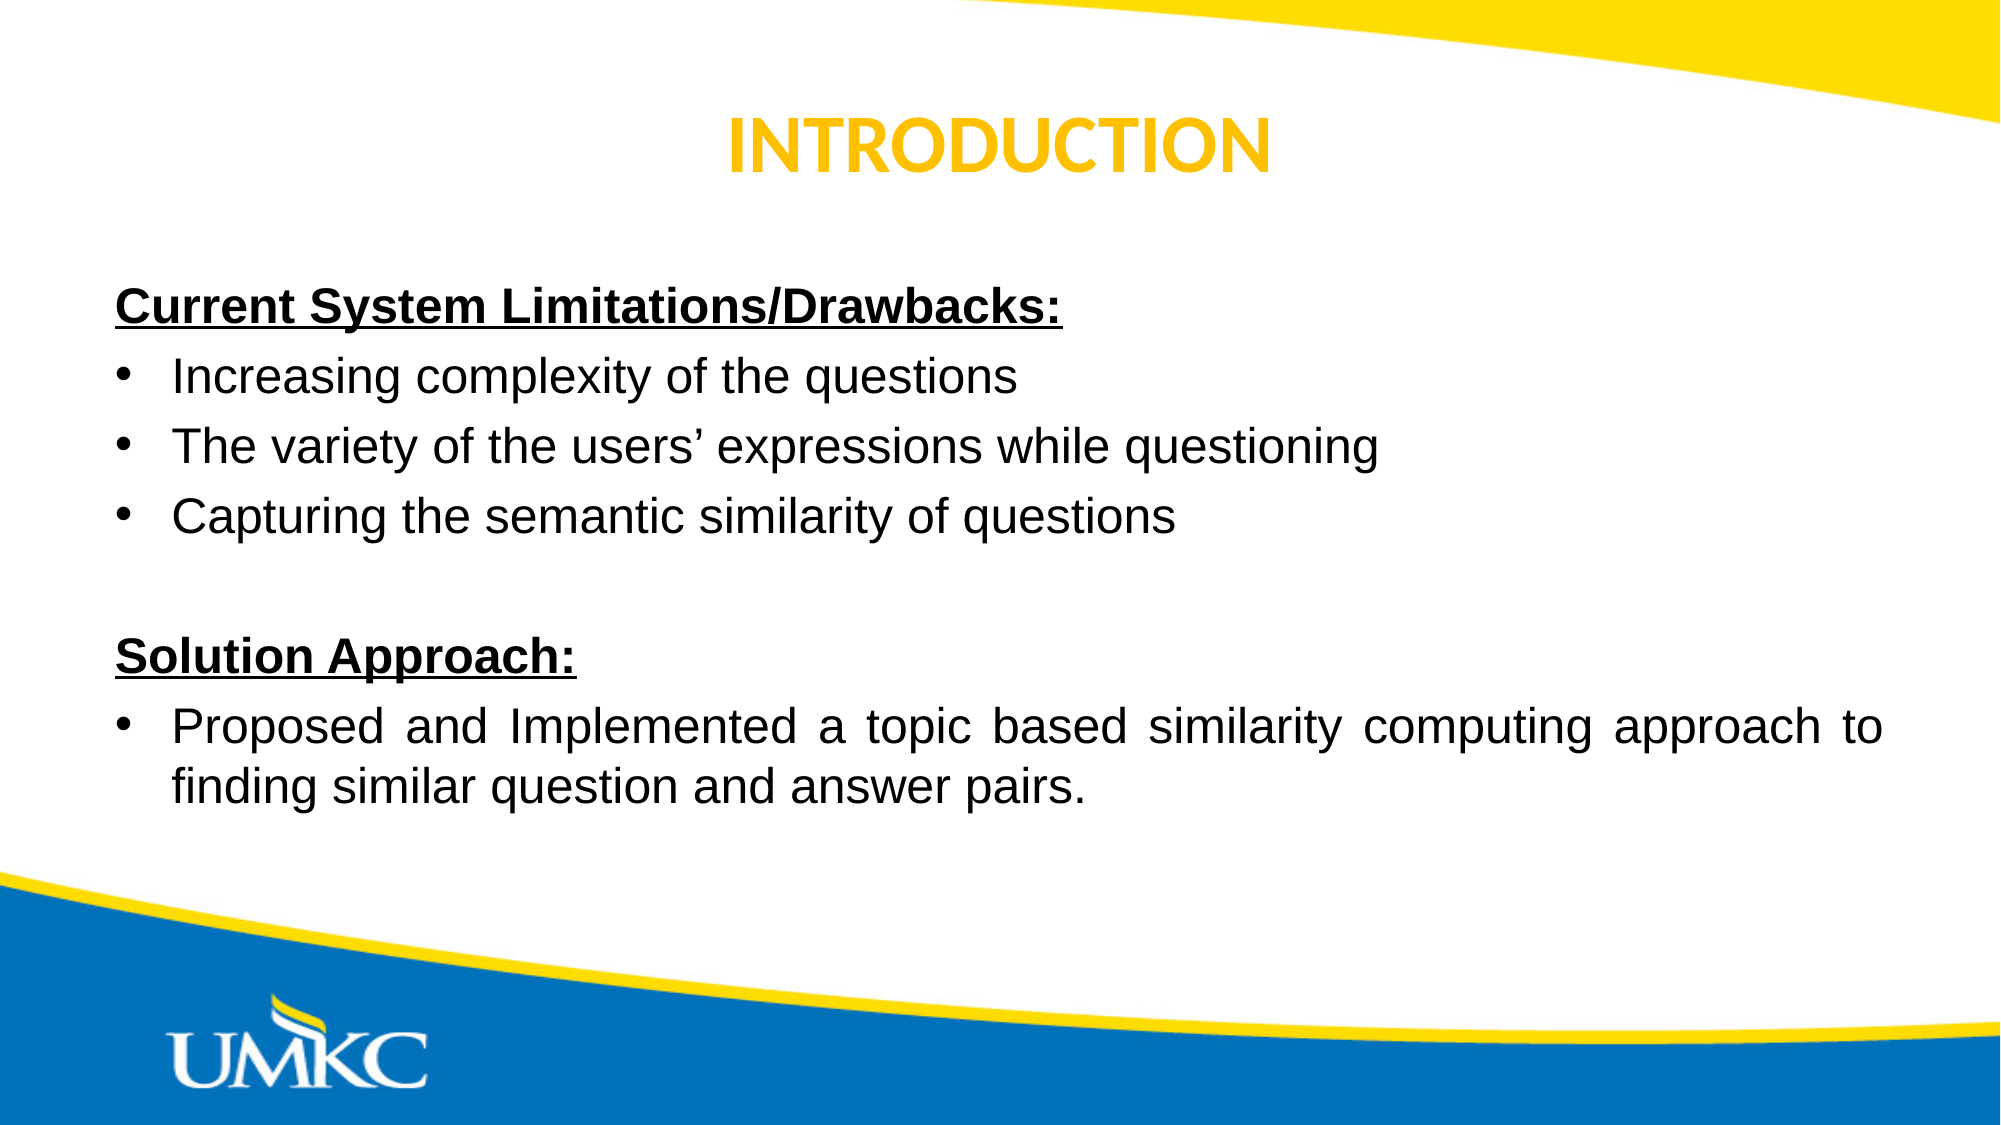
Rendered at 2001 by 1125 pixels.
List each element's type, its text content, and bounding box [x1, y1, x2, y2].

list Current System Limitations/Drawbacks: Increasing complexity of the questions The variety of the users’ expressions while questioning Capturing the semantic similarity of questions Solution Approach: Proposed and Implemented a topic based similarity computing approach to finding similar question and answer pairs. [99, 195, 1900, 1003]
picture [0, 0, 2001, 1125]
title INTRODUCTION [99, 45, 1900, 195]
